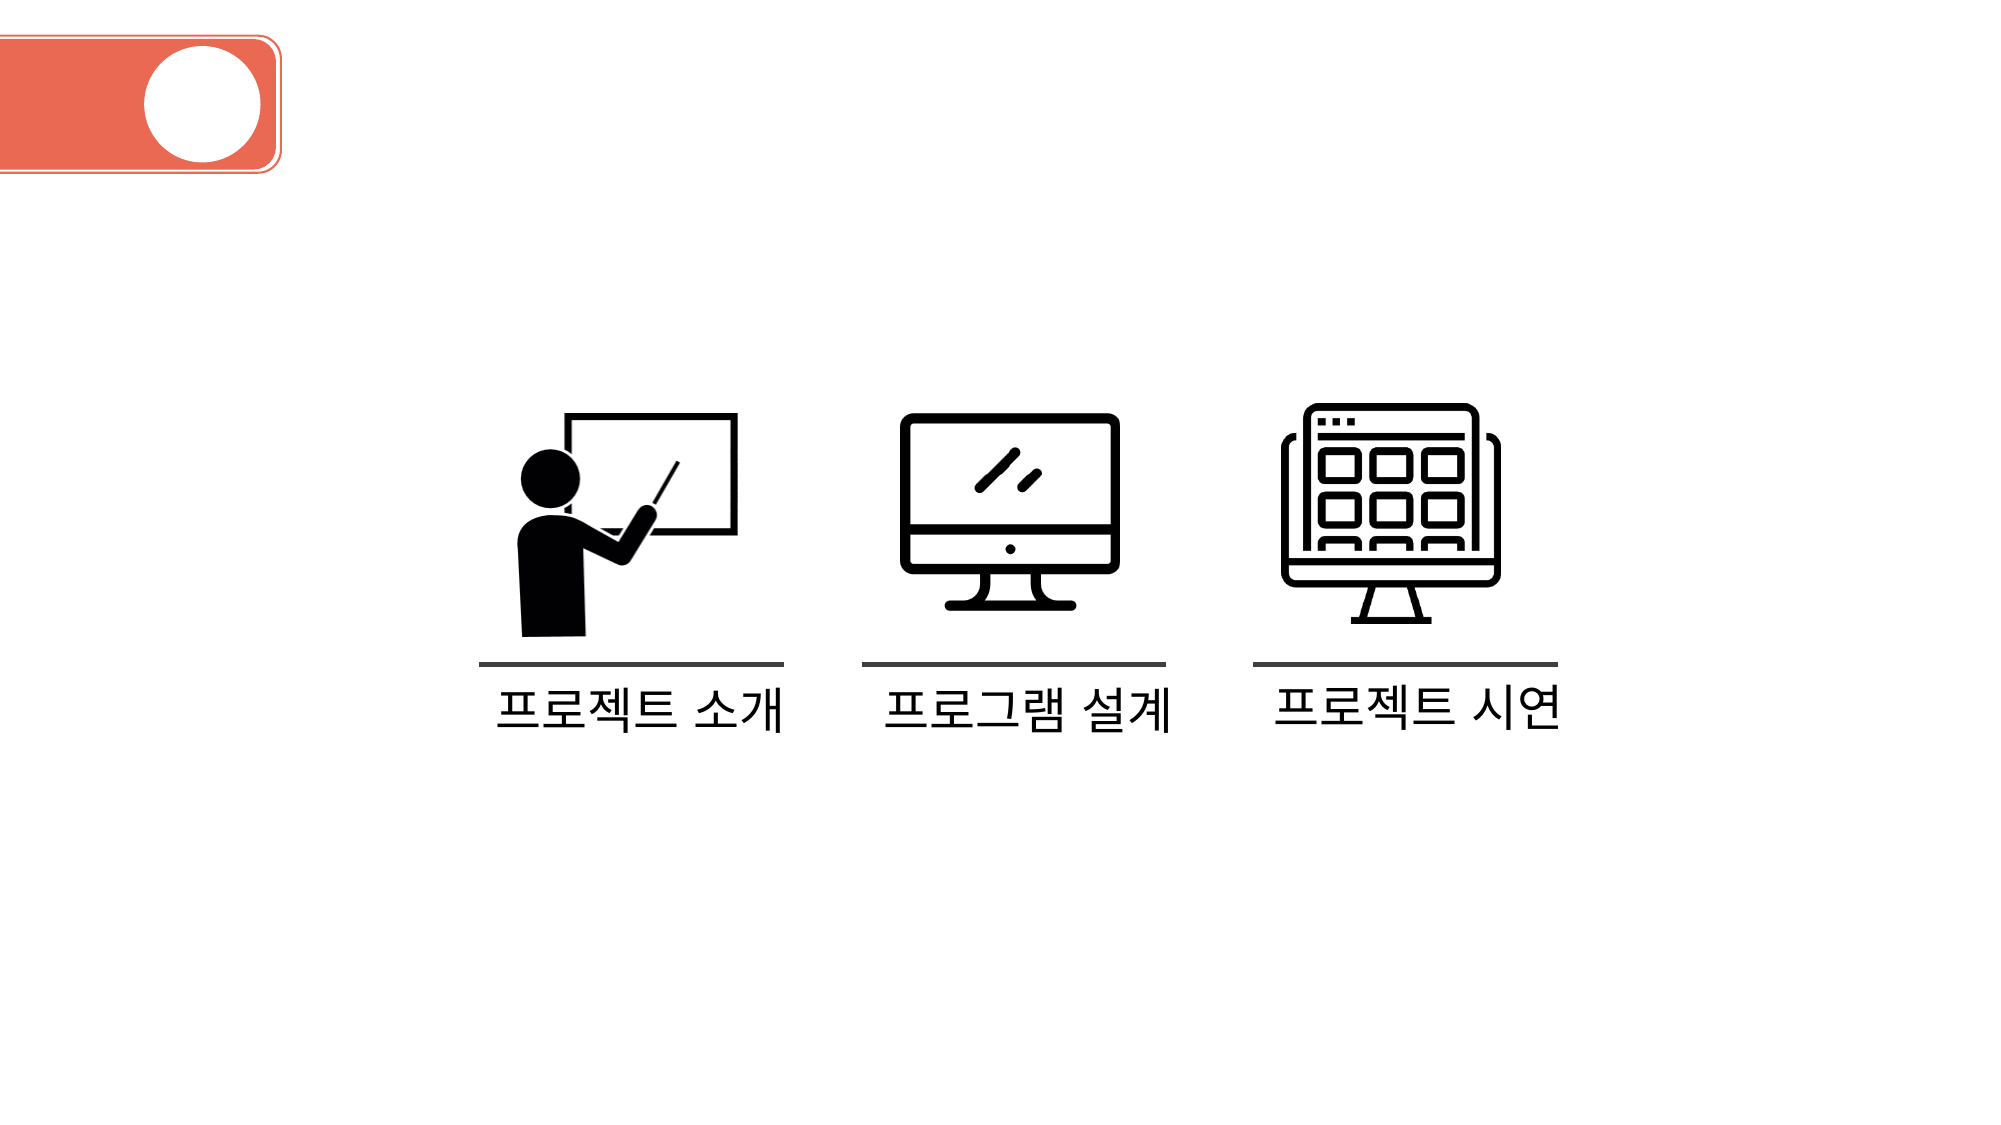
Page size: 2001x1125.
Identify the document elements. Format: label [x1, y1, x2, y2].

text_box [220, 268, 1734, 748]
text_box [0, 35, 281, 173]
picture [900, 401, 1120, 622]
picture [1281, 403, 1501, 624]
picture [515, 413, 740, 637]
